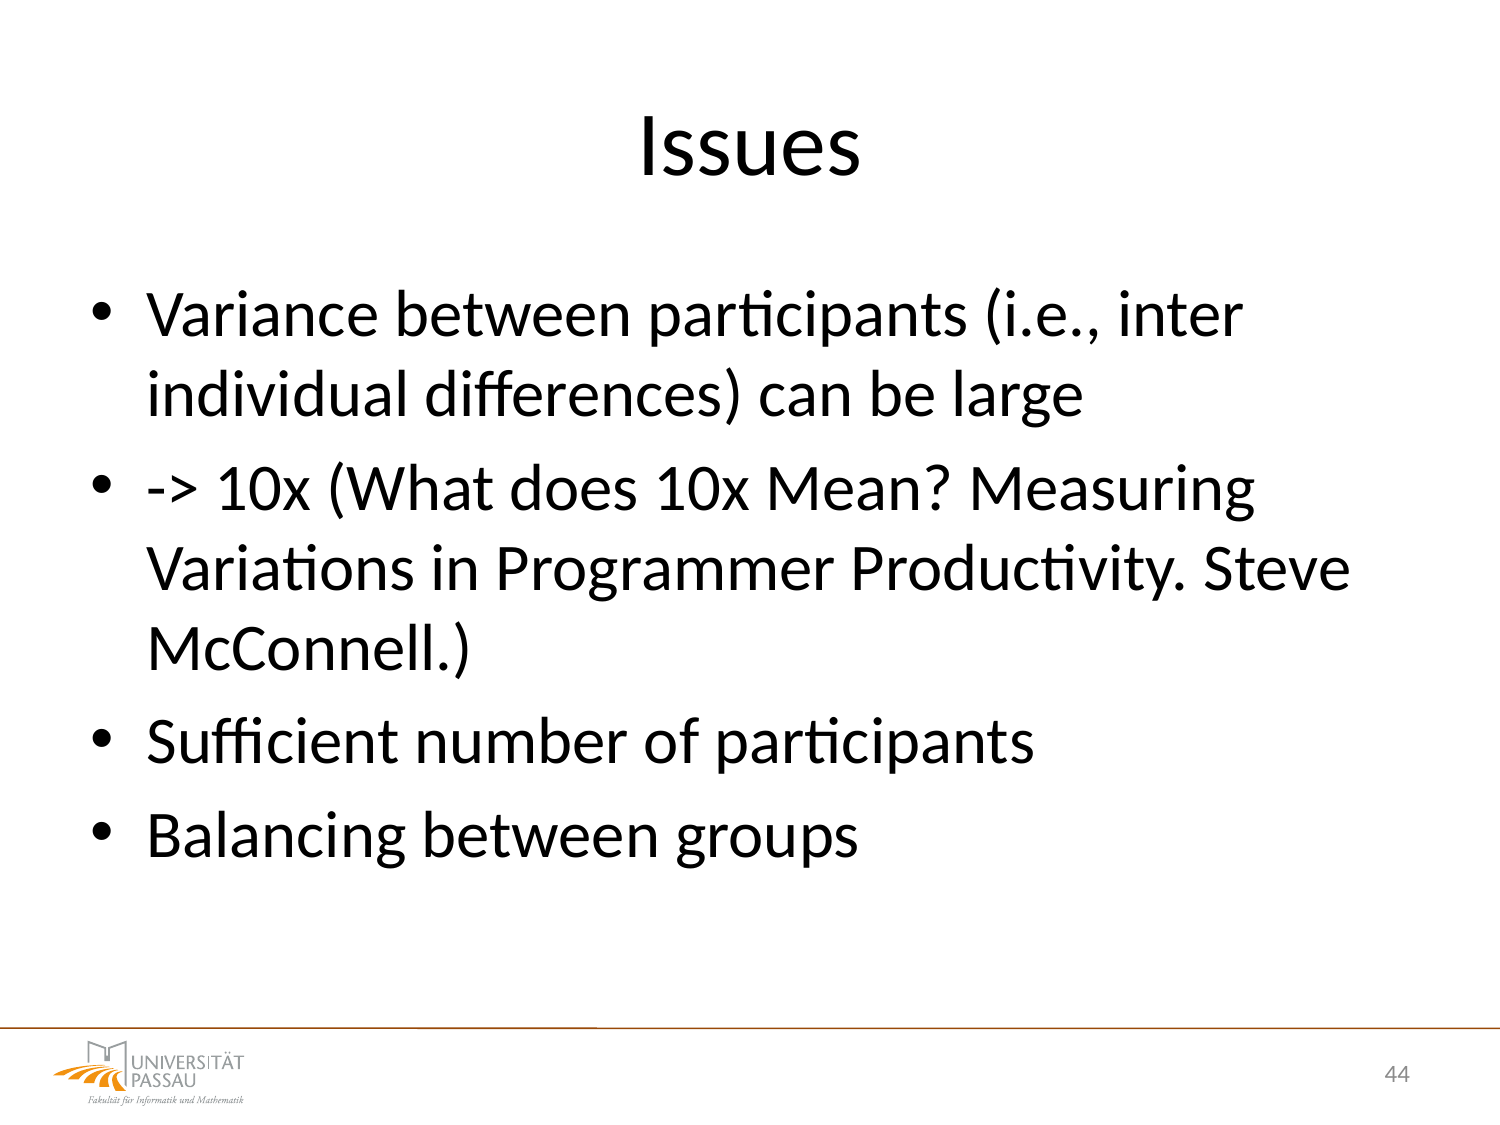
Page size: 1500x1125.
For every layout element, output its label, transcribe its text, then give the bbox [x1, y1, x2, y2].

list Variance between participants (i.e., inter individual differences) can be large -> 10x (What does 10x Mean? Measuring Variations in Programmer Productivity. Steve McConnell.) Sufficient number of participants Balancing between groups [75, 262, 1425, 1005]
slide_number 44 [1289, 1042, 1425, 1103]
title Issues [75, 45, 1425, 233]
